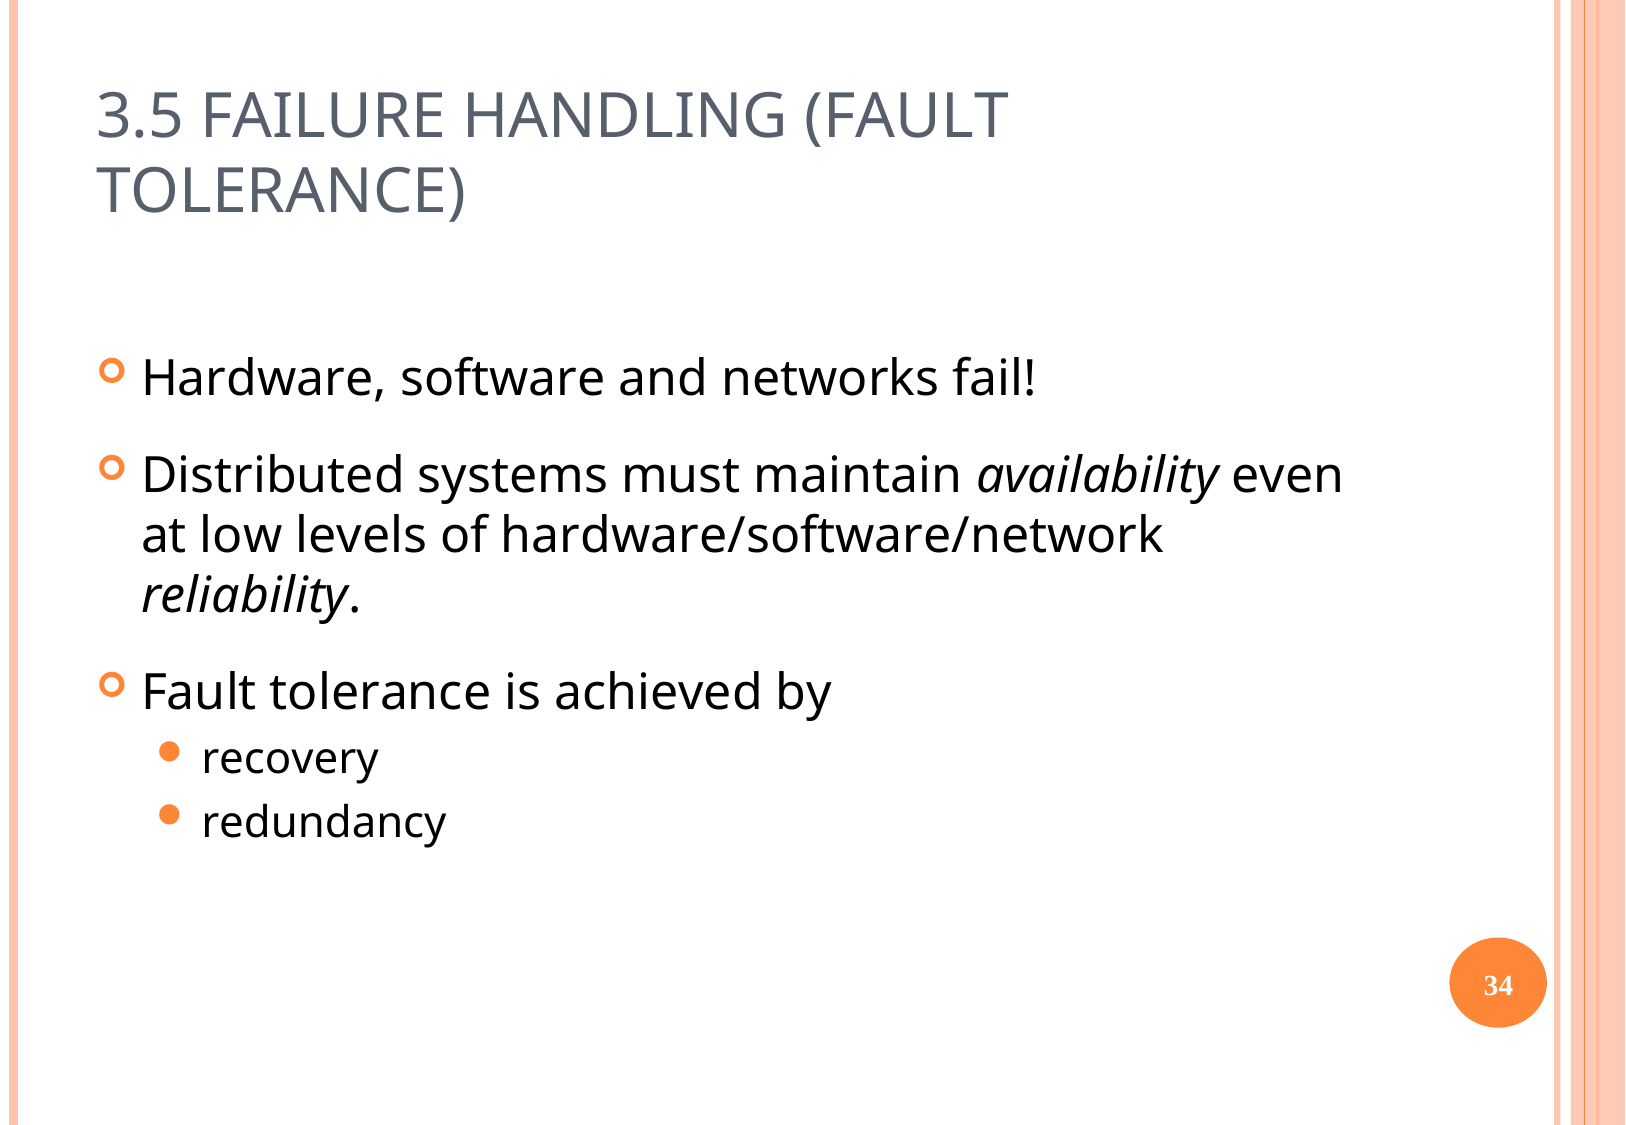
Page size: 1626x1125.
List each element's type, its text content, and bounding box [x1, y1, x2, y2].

title 3.5 FAILURE HANDLING (FAULT TOLERANCE) [81, 45, 1409, 233]
text_box <number> [1444, 940, 1553, 1026]
text_box Hardware, software and networks fail! Distributed systems must maintain availability even at low levels of hardware/software/network reliability. Fault tolerance is achieved by recovery redundancy [81, 337, 1409, 1125]
